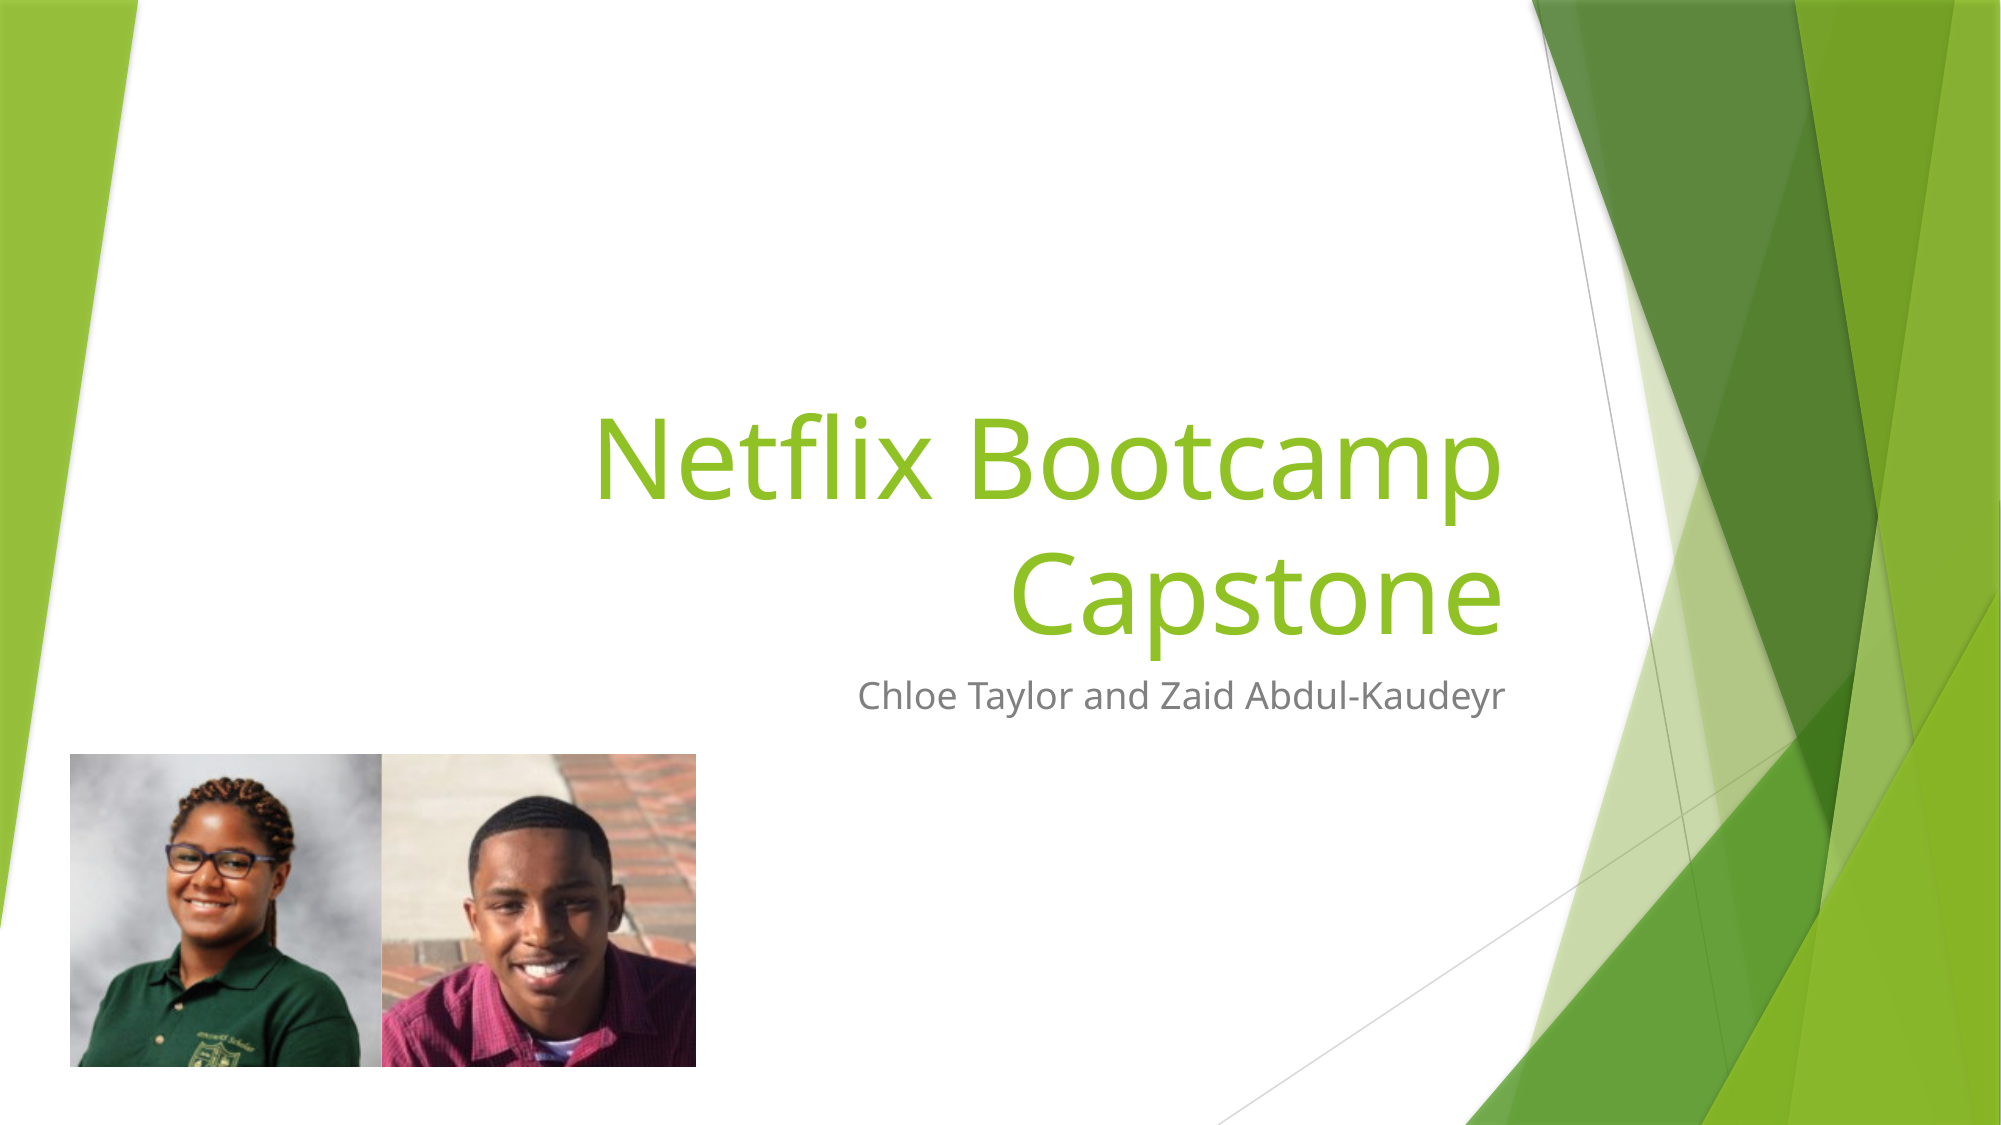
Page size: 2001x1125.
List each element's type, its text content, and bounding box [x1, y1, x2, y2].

picture [69, 753, 696, 1068]
title Netflix Bootcamp Capstone [247, 394, 1522, 664]
subtitle Chloe Taylor and Zaid Abdul-Kaudeyr [247, 664, 1522, 845]
